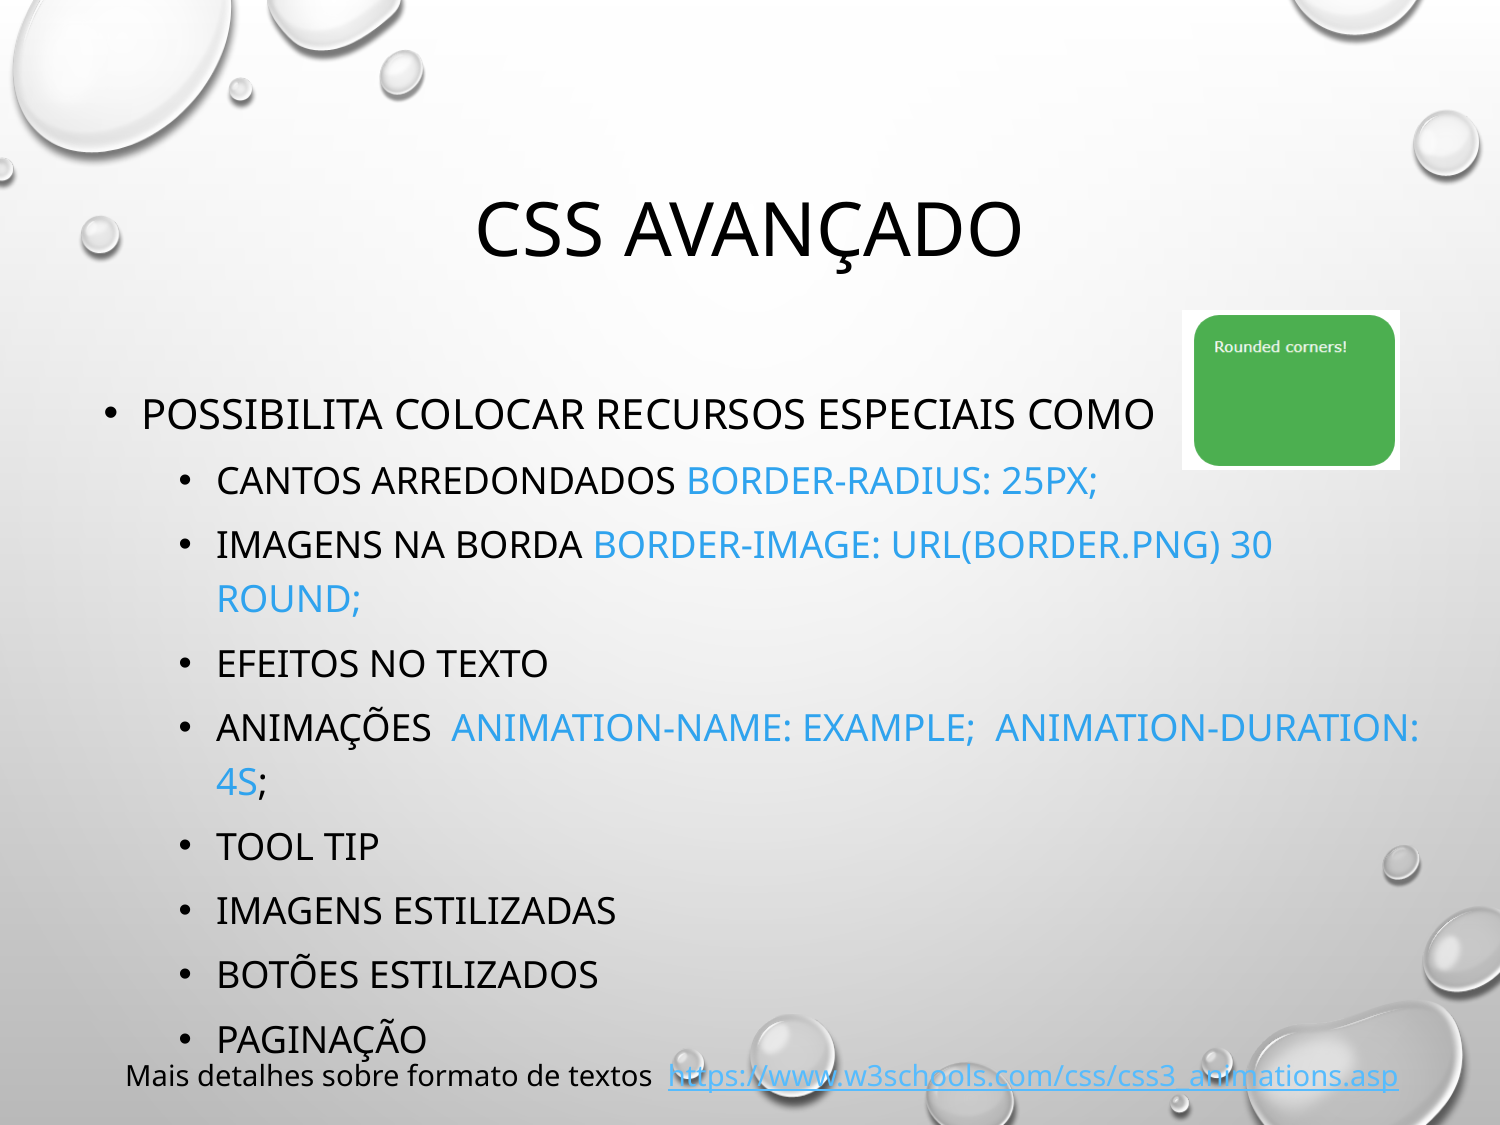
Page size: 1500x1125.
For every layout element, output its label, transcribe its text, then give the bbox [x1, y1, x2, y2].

list Possibilita colocar recursos especiais como cantos arredondados border-radius: 25px; Imagens na borda border-image: url(border.png) 30 round; Efeitos no texto Animações animation-name: example; animation-duration: 4s; Tool Tip Imagens estilizadas Botões estilizados Paginação [88, 370, 1439, 563]
text_box Mais detalhes sobre formato de textos https://www.w3schools.com/css/css3_animations.asp [110, 1050, 1415, 1105]
picture [0, 0, 1500, 1125]
title CSS Avançado [112, 101, 1388, 364]
